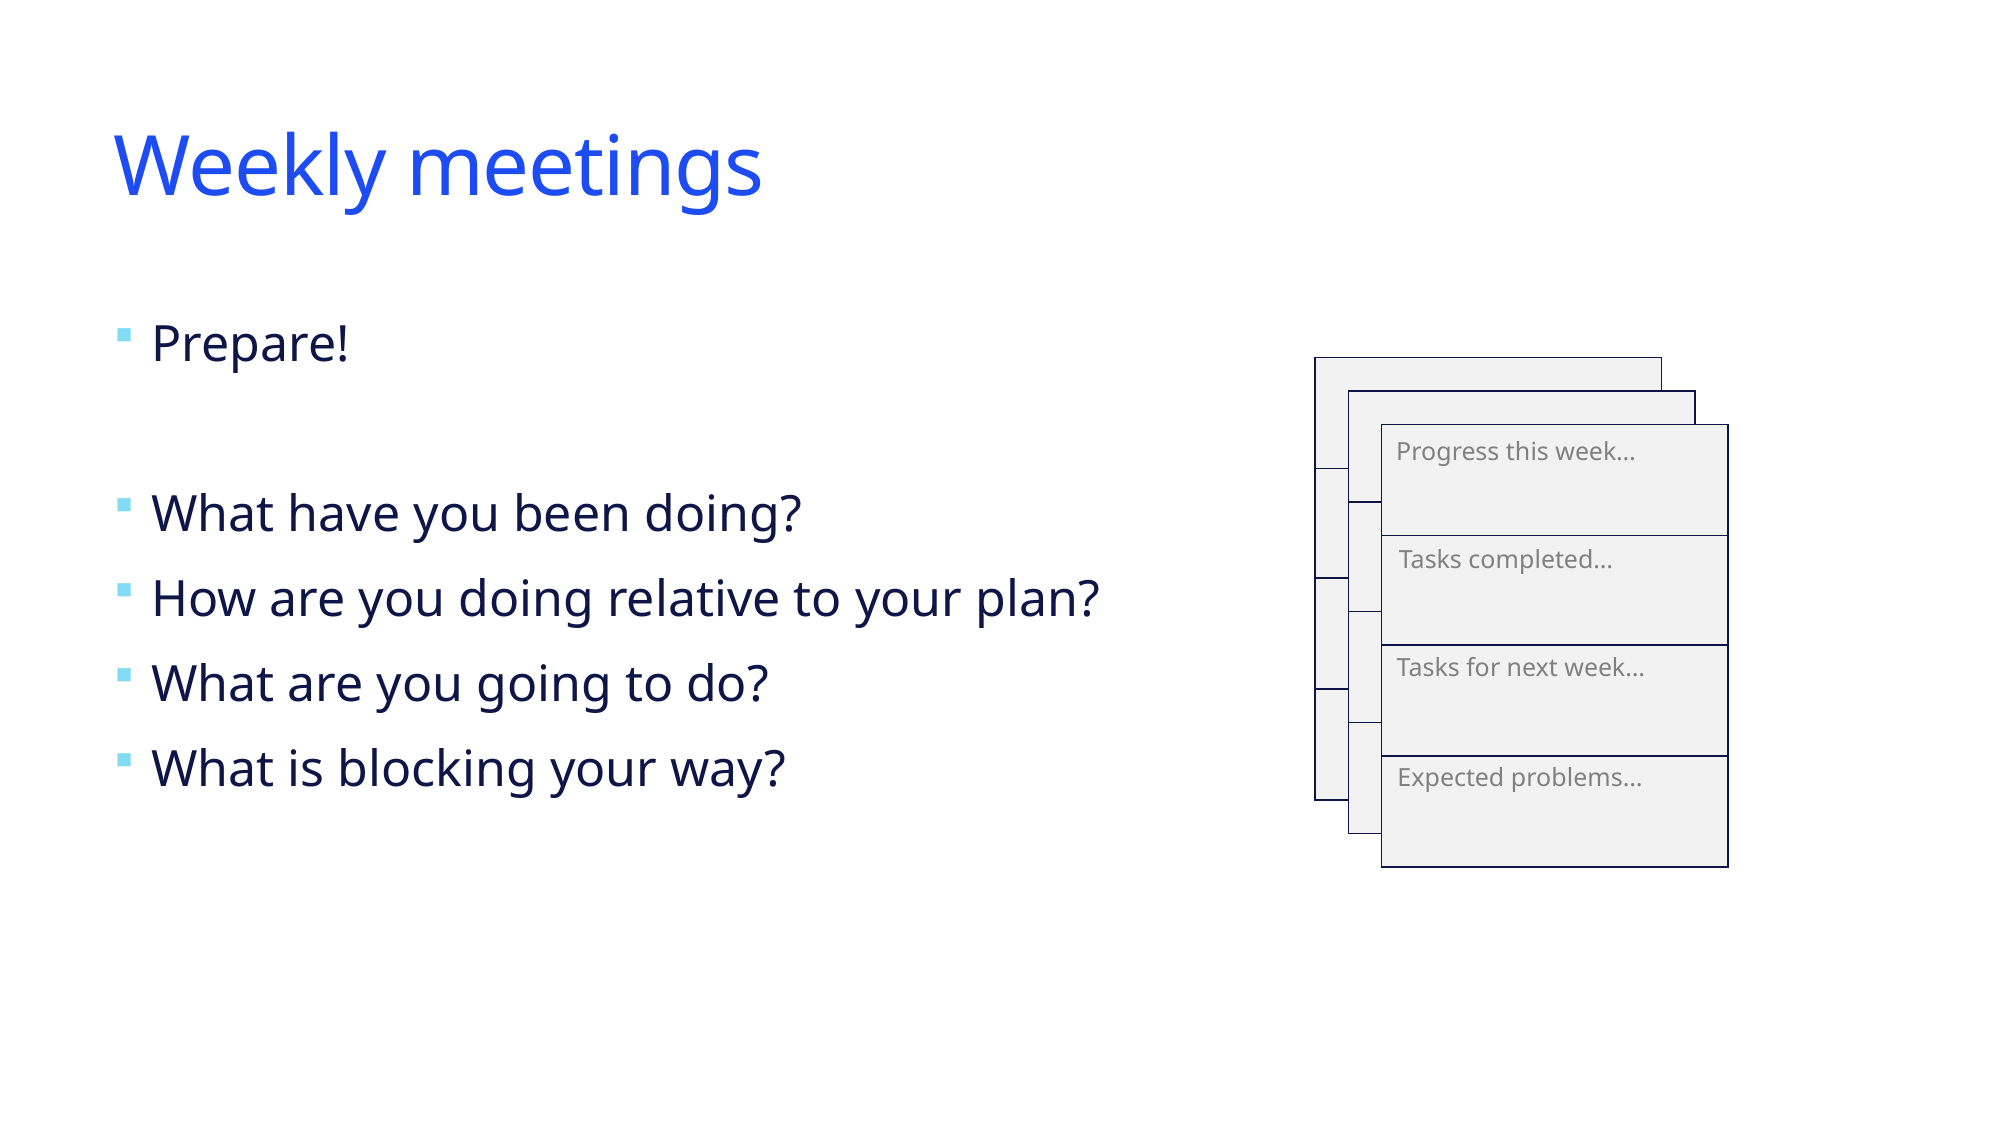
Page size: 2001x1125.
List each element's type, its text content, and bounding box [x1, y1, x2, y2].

title Weekly meetings [114, 59, 1886, 278]
list Prepare! What have you been doing? How are you doing relative to your plan? What are you going to do? What is blocking your way? [114, 310, 1886, 923]
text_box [1314, 357, 1729, 867]
